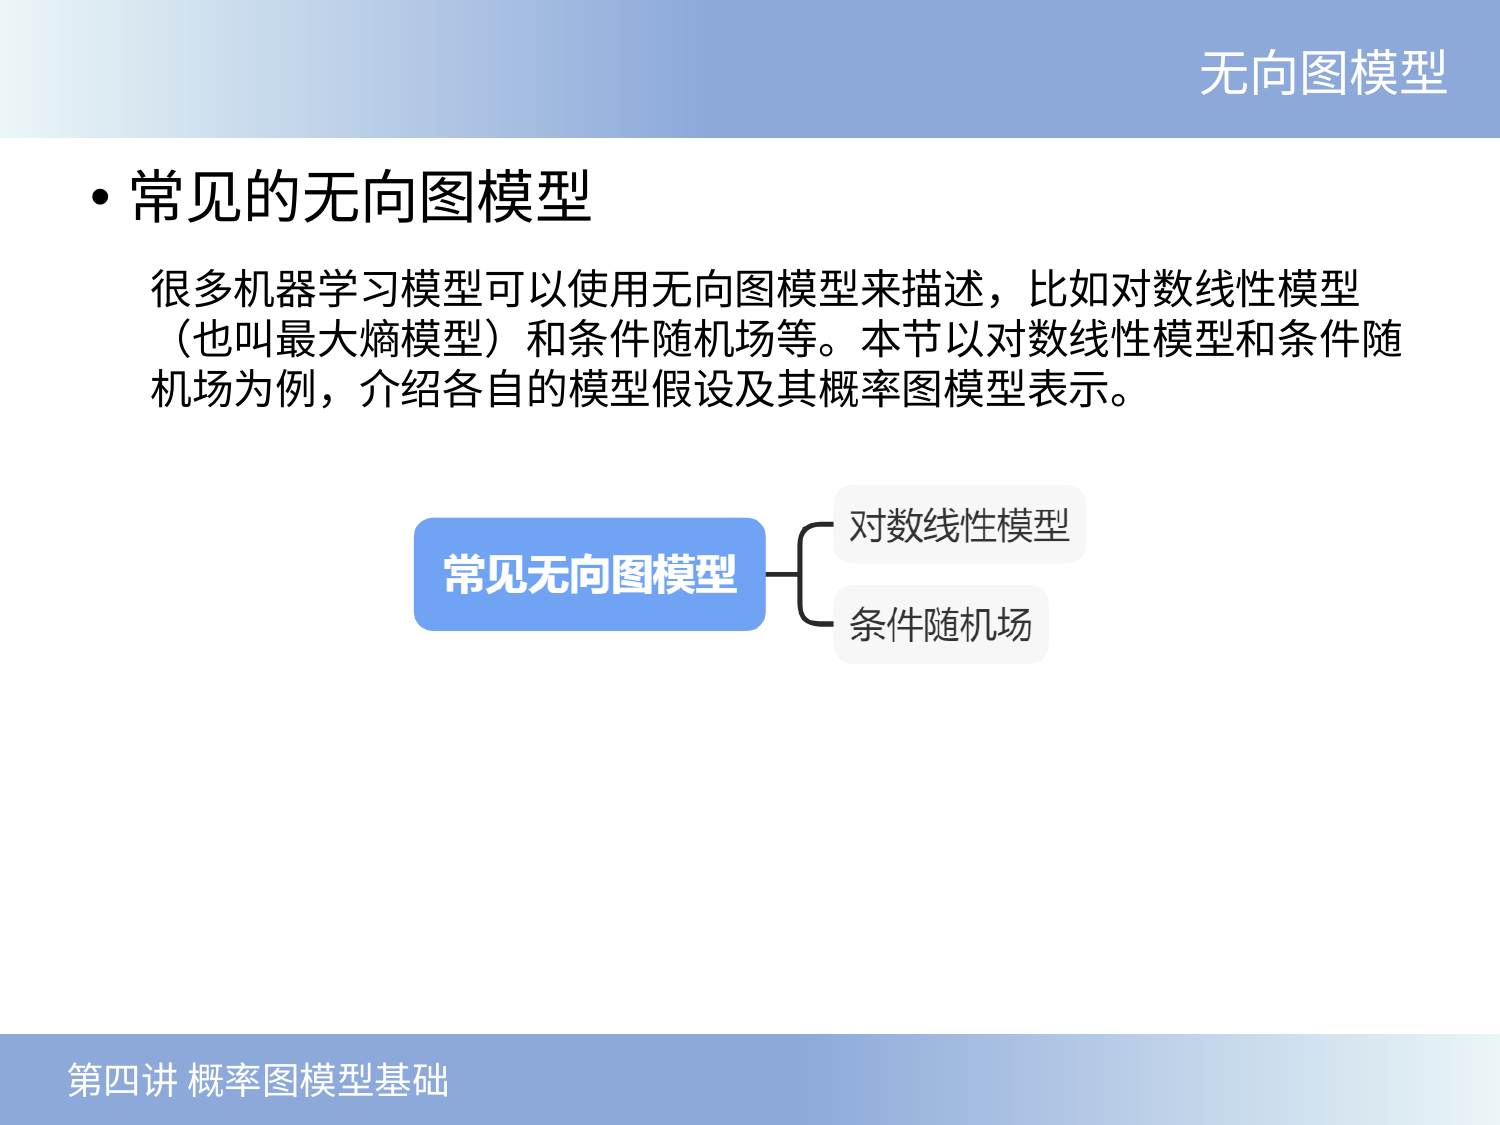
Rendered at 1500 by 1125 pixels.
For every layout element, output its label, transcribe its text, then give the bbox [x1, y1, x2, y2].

text_box 很多机器学习模型可以使用无向图模型来描述，比如对数线性模型（也叫最大熵模型）和条件随机场等。本节以对数线性模型和条件随机场为例，介绍各自的模型假设及其概率图模型表示。 [135, 255, 1451, 421]
picture [411, 480, 1089, 667]
list 常见的无向图模型 [75, 160, 1294, 256]
text_box 第四讲 概率图模型基础 [0, 1034, 1500, 1125]
text_box [0, 0, 1500, 138]
text_box 无向图模型 [1178, 18, 1471, 125]
